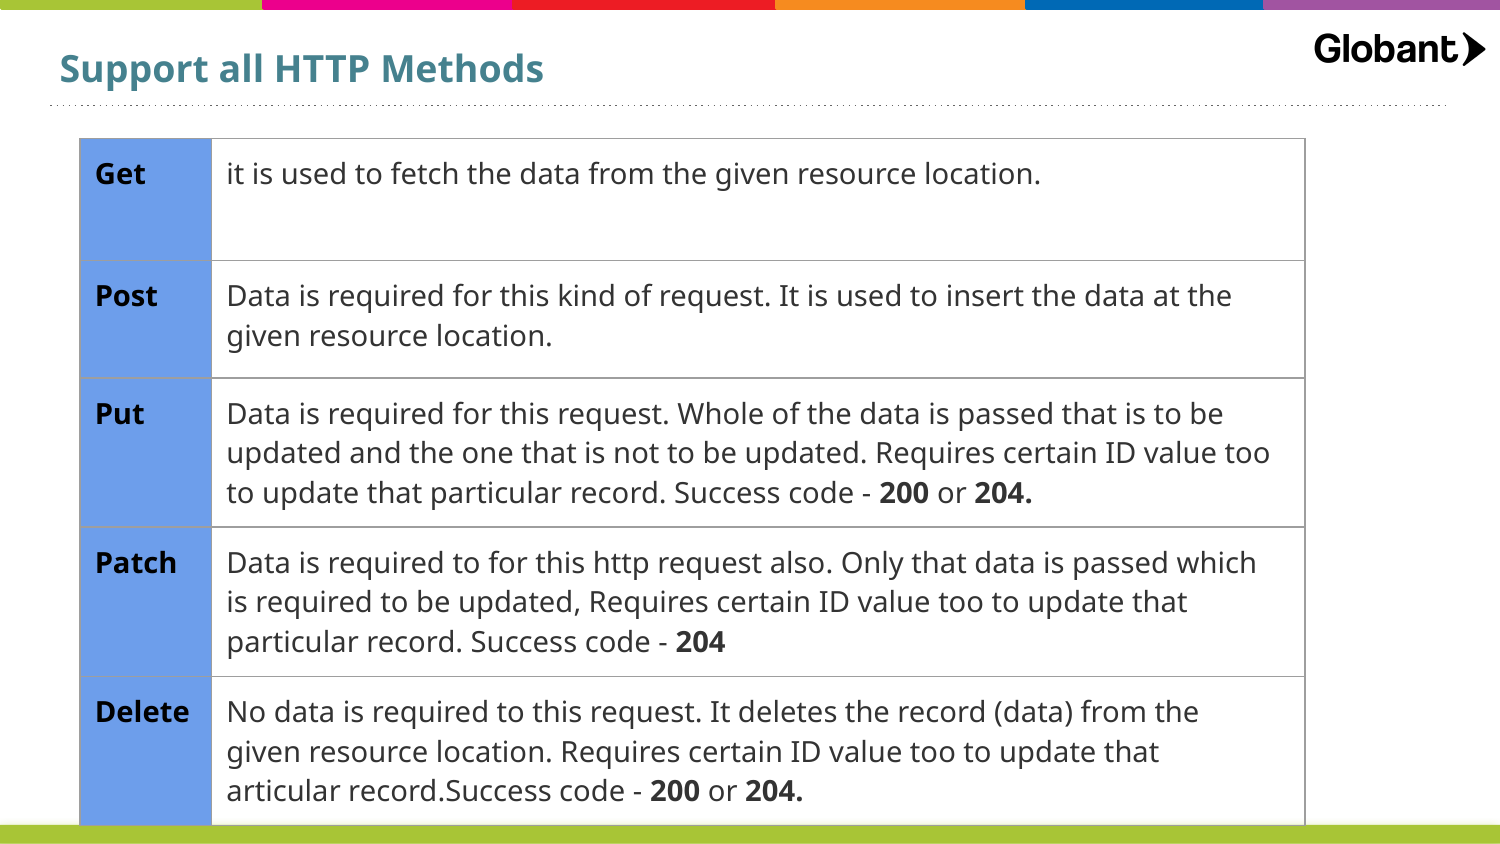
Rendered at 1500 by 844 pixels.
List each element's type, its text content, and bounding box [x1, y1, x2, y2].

table_cell Data is required for this request. Whole of the data is passed that is to be updated and the one that is not to be updated. Requires certain ID value too to update that particular record. Success code - 200 or 204. [212, 379, 1304, 526]
table_header it is used to fetch the data from the given resource location. [212, 139, 1304, 260]
picture [1304, 20, 1496, 77]
text_box [1026, 0, 1264, 9]
table_cell No data is required to this request. It deletes the record (data) from the given resource location. Requires certain ID value too to update that articular record.Success code - 200 or 204. [212, 677, 1304, 825]
table_header Get [81, 139, 211, 260]
table_cell Patch [81, 528, 211, 676]
text_box [0, 824, 1500, 844]
table_cell Delete [81, 677, 211, 825]
table_cell Data is required for this kind of request. It is used to insert the data at the given resource location. [212, 261, 1304, 377]
text_box [776, 0, 1026, 9]
text_box [514, 0, 776, 9]
text_box [263, 0, 514, 9]
text_box [1, 0, 263, 9]
table_cell Post [81, 261, 211, 377]
table_cell Put [81, 379, 211, 526]
table_cell Data is required to for this http request also. Only that data is passed which is required to be updated, Requires certain ID value too to update that particular record. Success code - 204 [212, 528, 1304, 676]
title Support all HTTP Methods [44, 10, 1395, 106]
text_box [1264, 0, 1500, 9]
